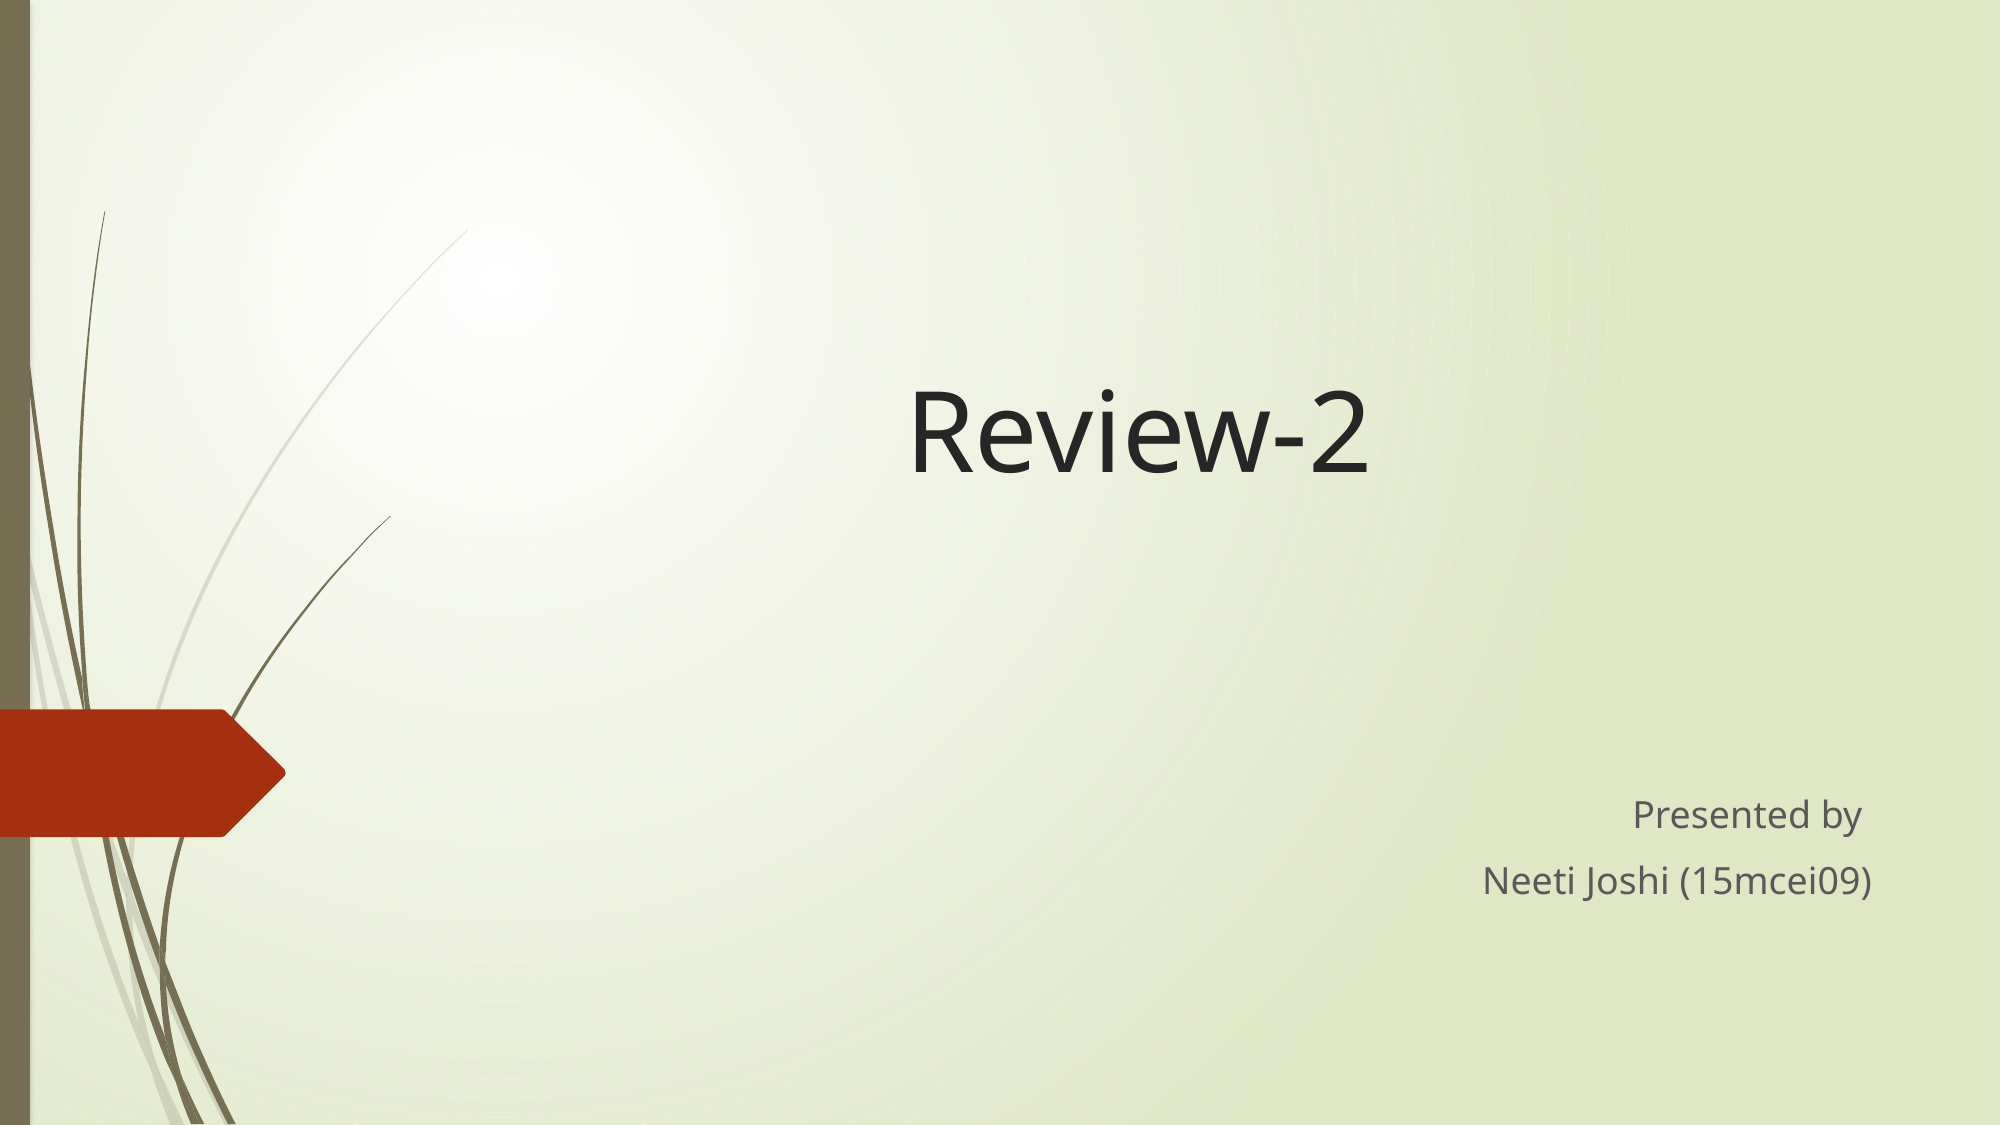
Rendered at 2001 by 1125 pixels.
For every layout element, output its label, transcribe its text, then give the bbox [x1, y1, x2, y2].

title Review-2 [407, 131, 1870, 503]
subtitle Presented by Neeti Joshi (15mcei09) [424, 783, 1888, 969]
